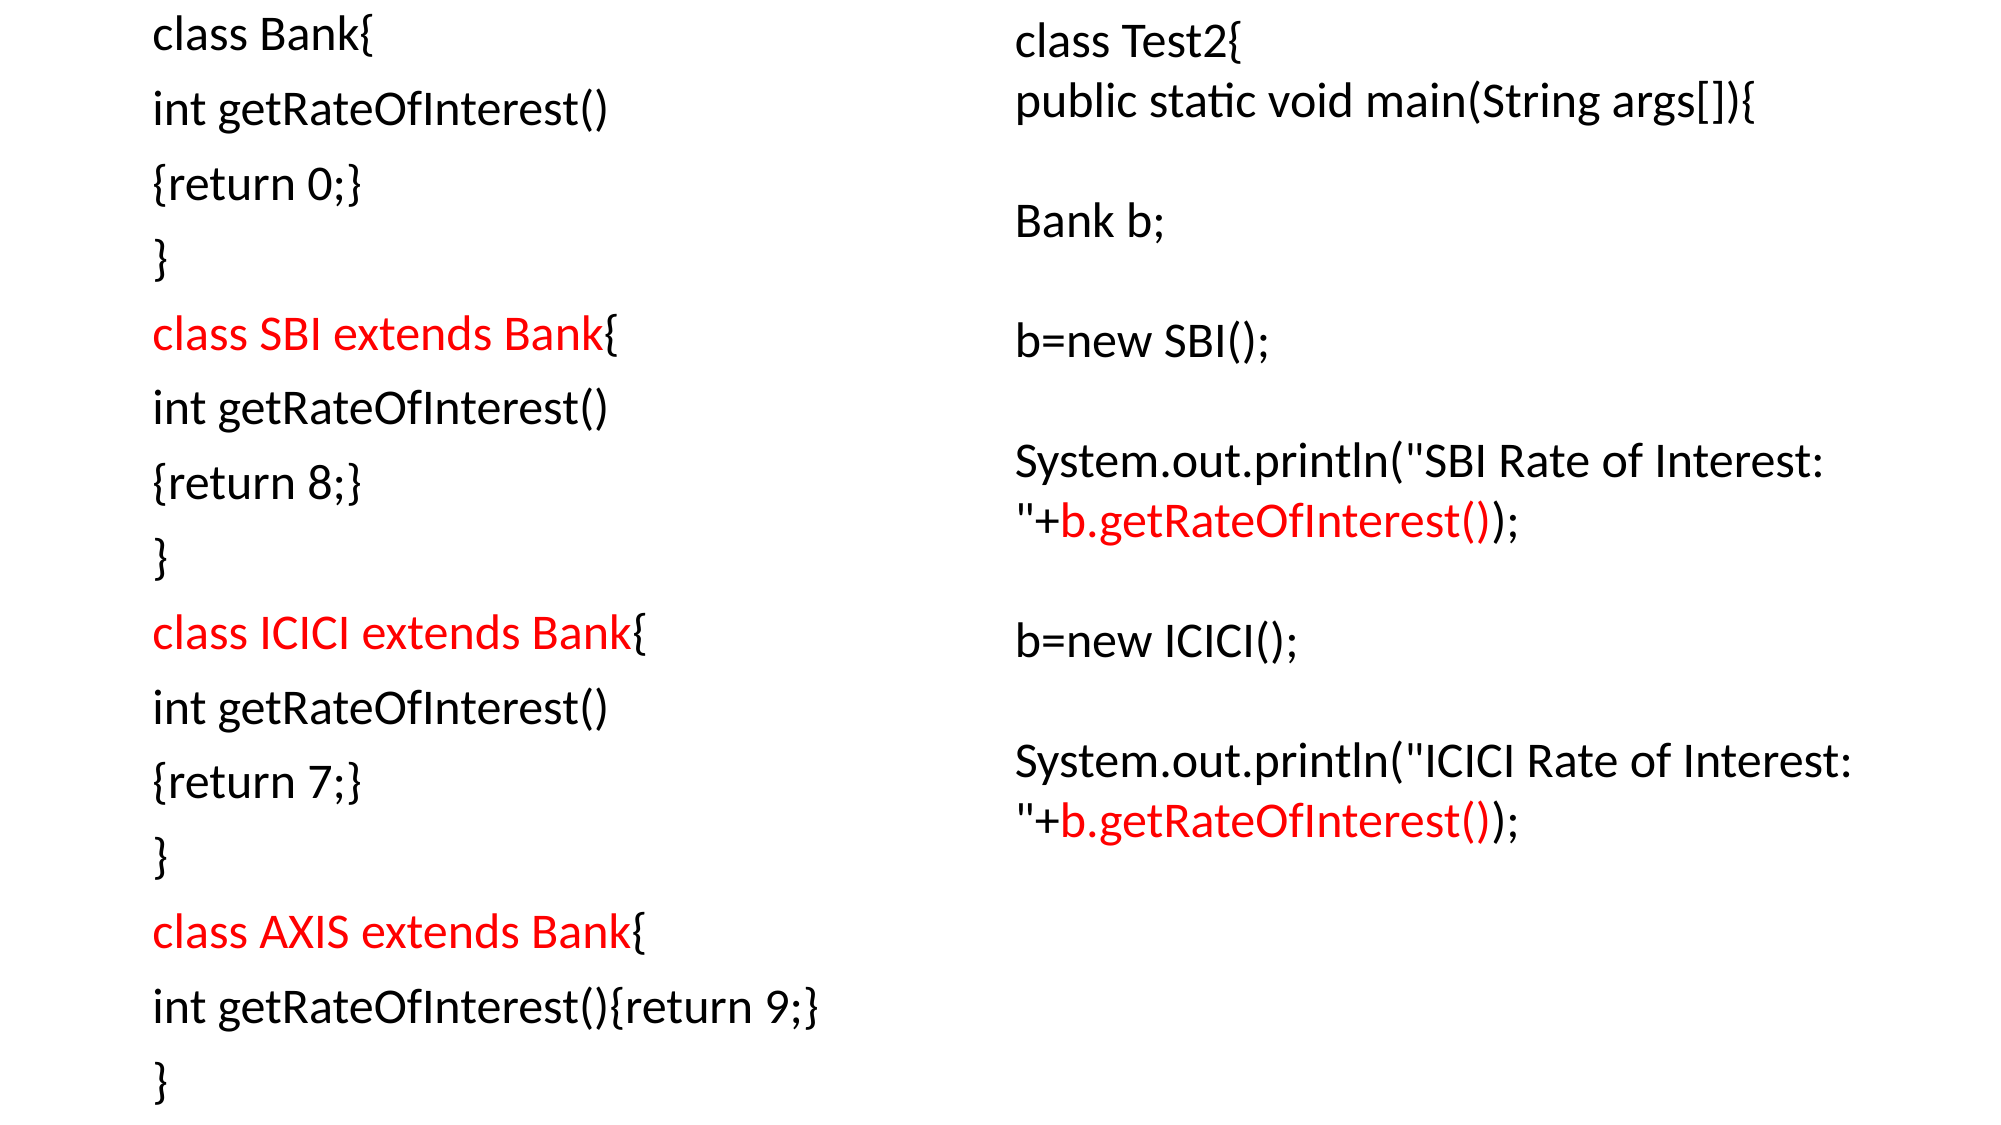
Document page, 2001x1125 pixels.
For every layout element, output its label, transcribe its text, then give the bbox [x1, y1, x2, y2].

text_box class Test2{ public static void main(String args[]){ Bank b; b=new SBI(); System.out.println("SBI Rate of Interest: "+b.getRateOfInterest()); b=new ICICI(); System.out.println("ICICI Rate of Interest: "+b.getRateOfInterest()); [999, 0, 2000, 855]
list class Bank{ int getRateOfInterest() {return 0;} } class SBI extends Bank{ int getRateOfInterest() {return 8;} } class ICICI extends Bank{ int getRateOfInterest() {return 7;} } class AXIS extends Bank{ int getRateOfInterest(){return 9;} } [137, 0, 950, 1125]
